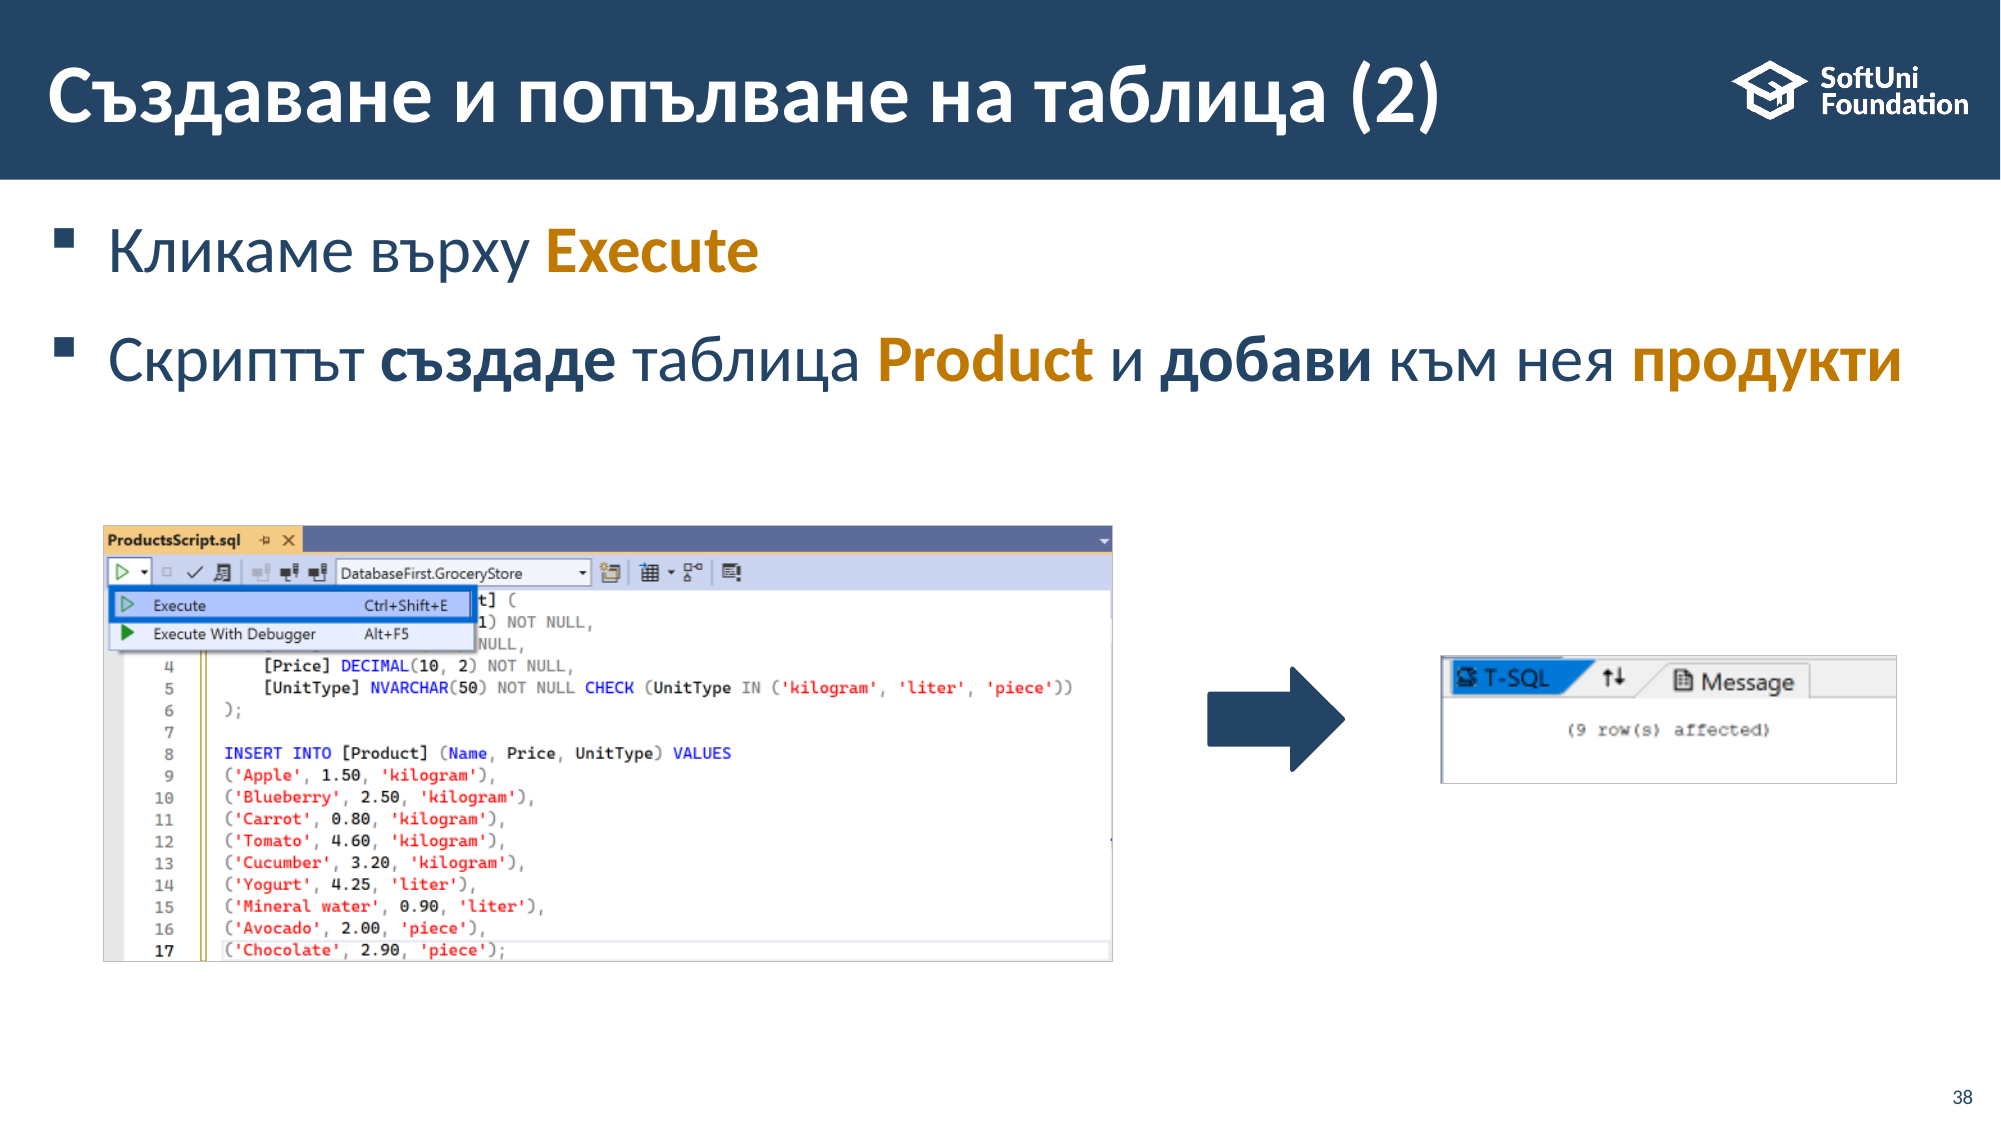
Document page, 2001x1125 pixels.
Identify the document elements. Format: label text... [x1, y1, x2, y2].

title Създаване и попълване на таблица (2) [31, 16, 1716, 162]
list Кликаме върху Execute Скриптът създаде таблица Product и добави към нея продукти [31, 196, 1970, 1104]
slide_number 38 [1927, 1067, 1989, 1117]
picture [102, 525, 1113, 962]
picture [1731, 60, 1968, 120]
text_box [1207, 666, 1346, 772]
picture [1439, 654, 1898, 784]
